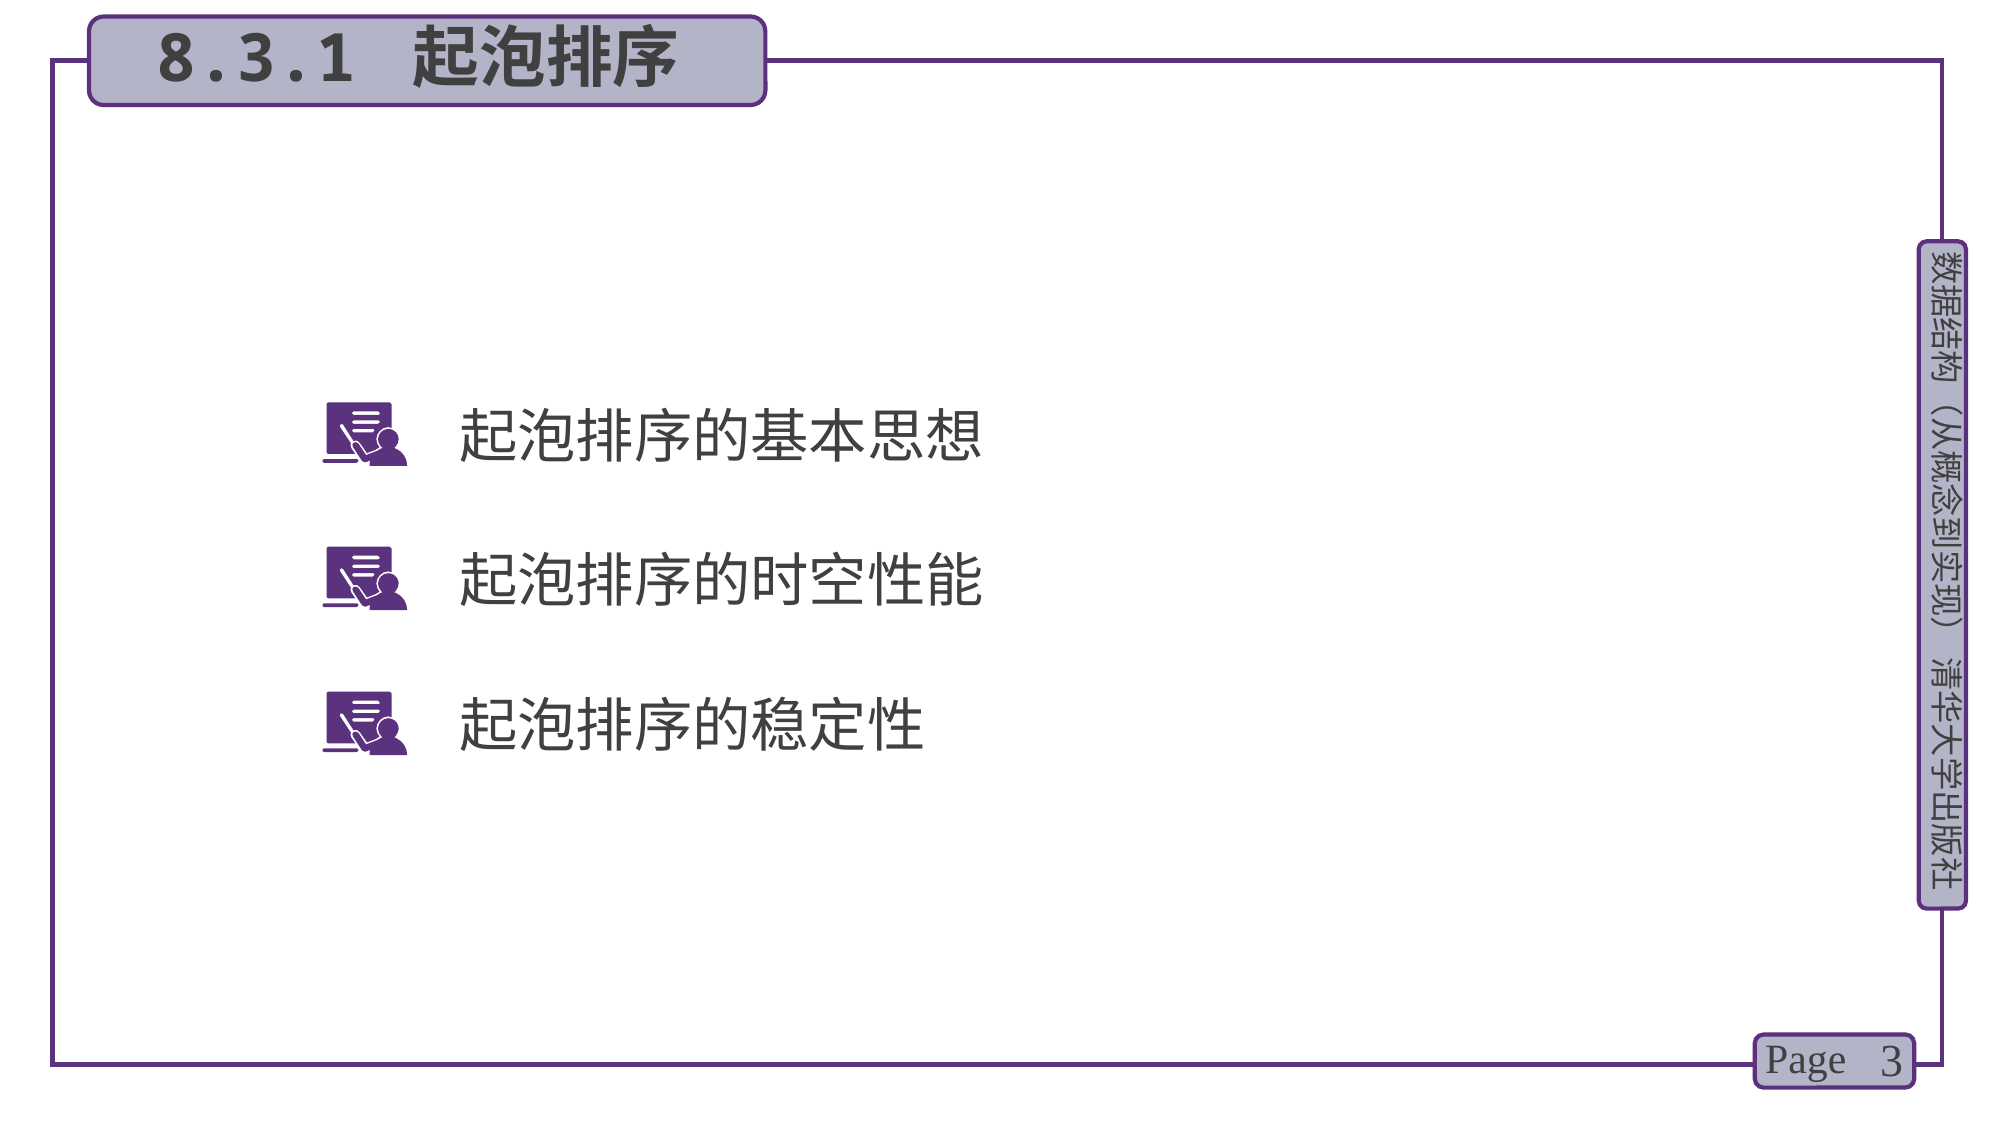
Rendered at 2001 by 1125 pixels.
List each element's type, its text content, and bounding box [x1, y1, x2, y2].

text_box 起泡排序的基本思想 [444, 391, 1265, 477]
text_box 起泡排序的稳定性 [444, 681, 1265, 766]
text_box 8.3.1 起泡排序 [122, 7, 715, 103]
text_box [322, 691, 408, 756]
text_box [87, 15, 767, 107]
text_box 起泡排序的时空性能 [444, 535, 1265, 621]
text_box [322, 546, 408, 611]
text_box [322, 402, 408, 466]
